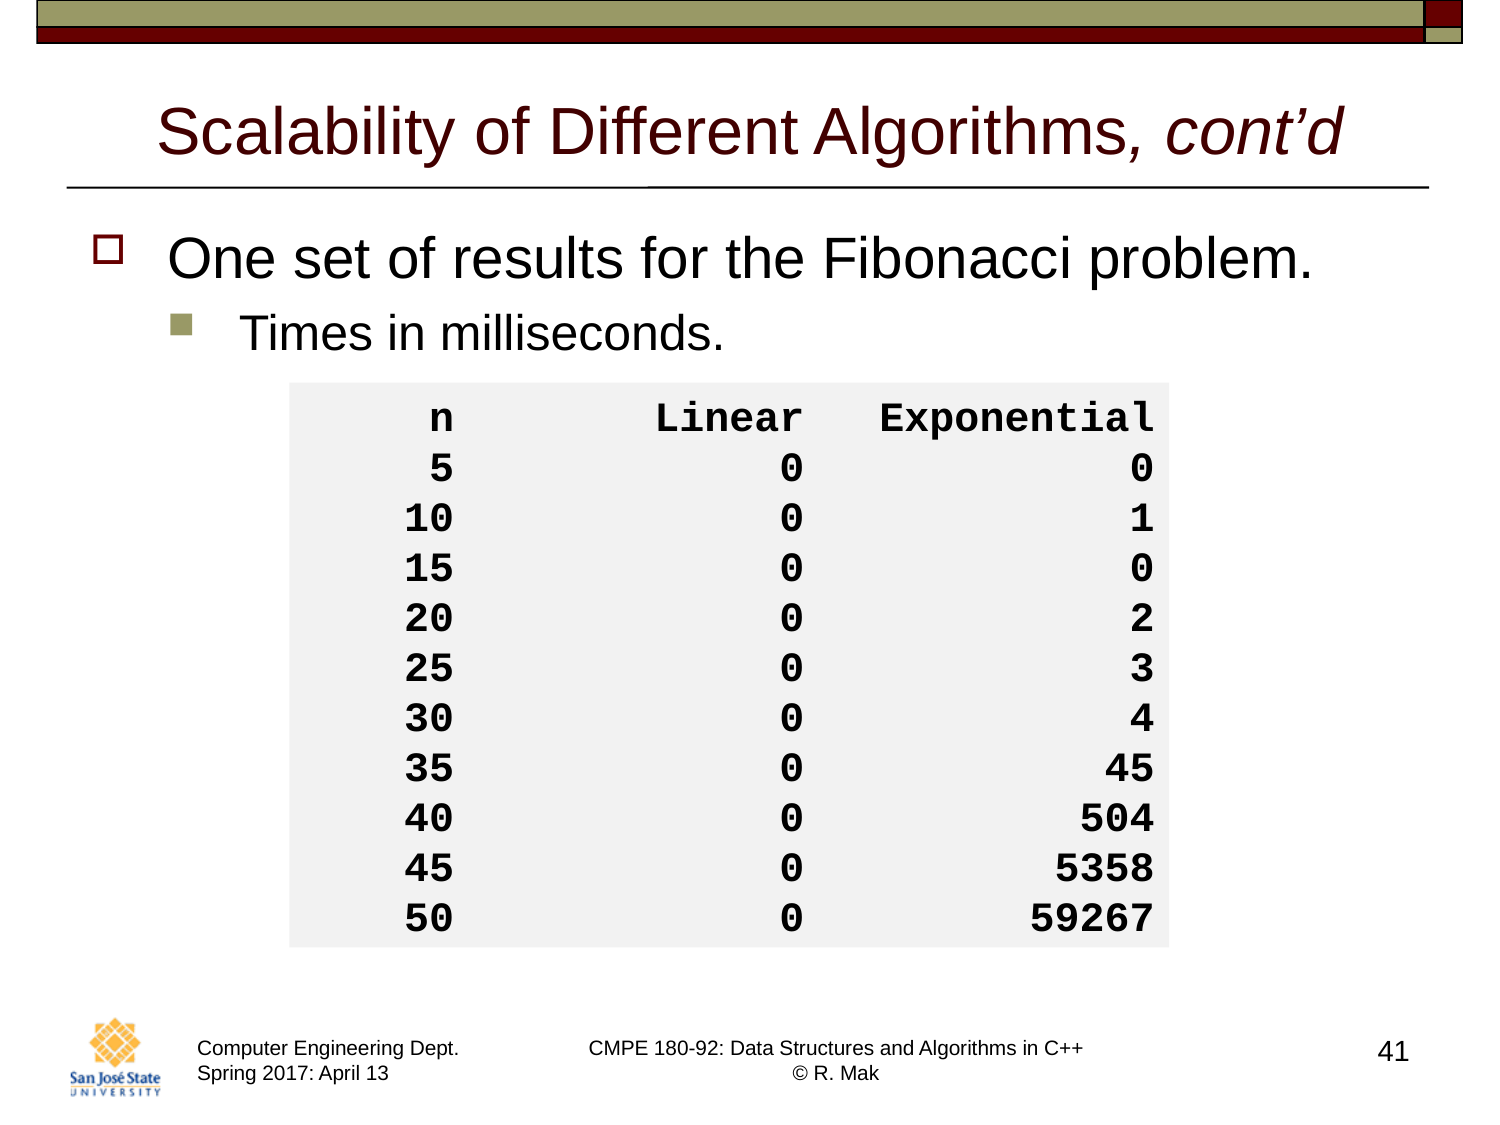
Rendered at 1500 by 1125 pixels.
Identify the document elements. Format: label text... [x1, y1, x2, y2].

picture [60, 1012, 166, 1112]
text_box n Linear Exponential 5 0 0 10 0 1 15 0 0 20 0 2 25 0 3 30 0 4 35 0 45 40 0 504 45 0 5358 50 0 59267 [289, 382, 1170, 948]
list One set of results for the Fibonacci problem. Times in milliseconds. [75, 212, 1425, 383]
slide_number 41 [1112, 1025, 1425, 1100]
title Scalability of Different Algorithms, cont’d [75, 67, 1425, 175]
